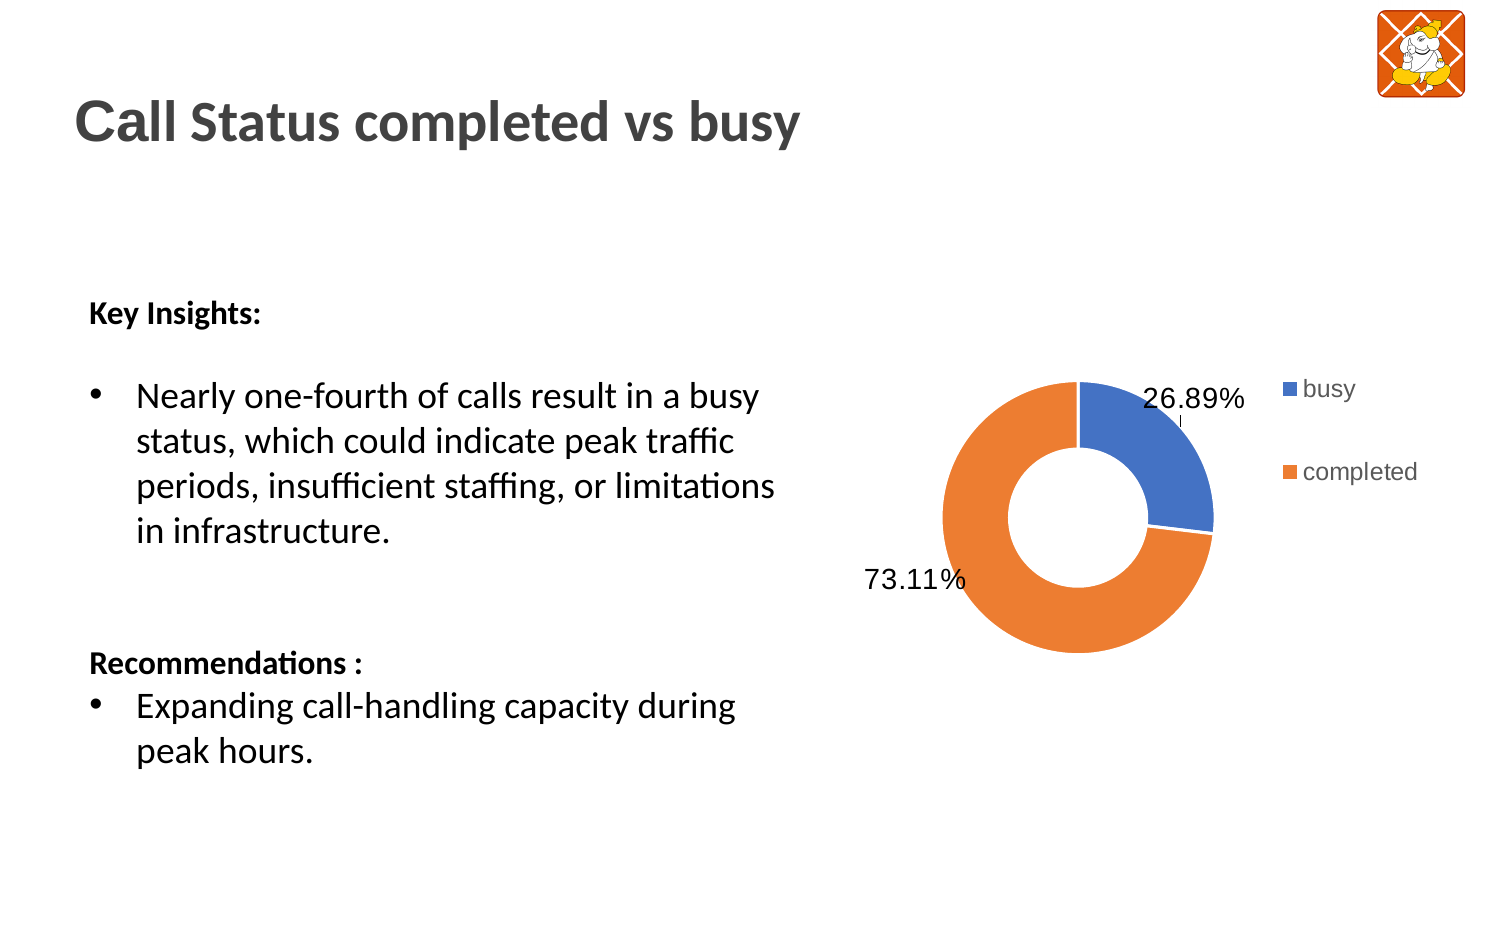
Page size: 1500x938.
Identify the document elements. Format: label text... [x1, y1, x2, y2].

picture [1371, 0, 1471, 108]
chart [824, 236, 1455, 784]
text_box Key Insights: Nearly one-fourth of calls result in a busy status, which could indicate peak traffic periods, insufficient staffing, or limitations in infrastructure. Recommendations : Expanding call-handling capacity during peak hours. [74, 283, 813, 779]
text_box Call Status completed vs busy [74, 68, 1198, 153]
